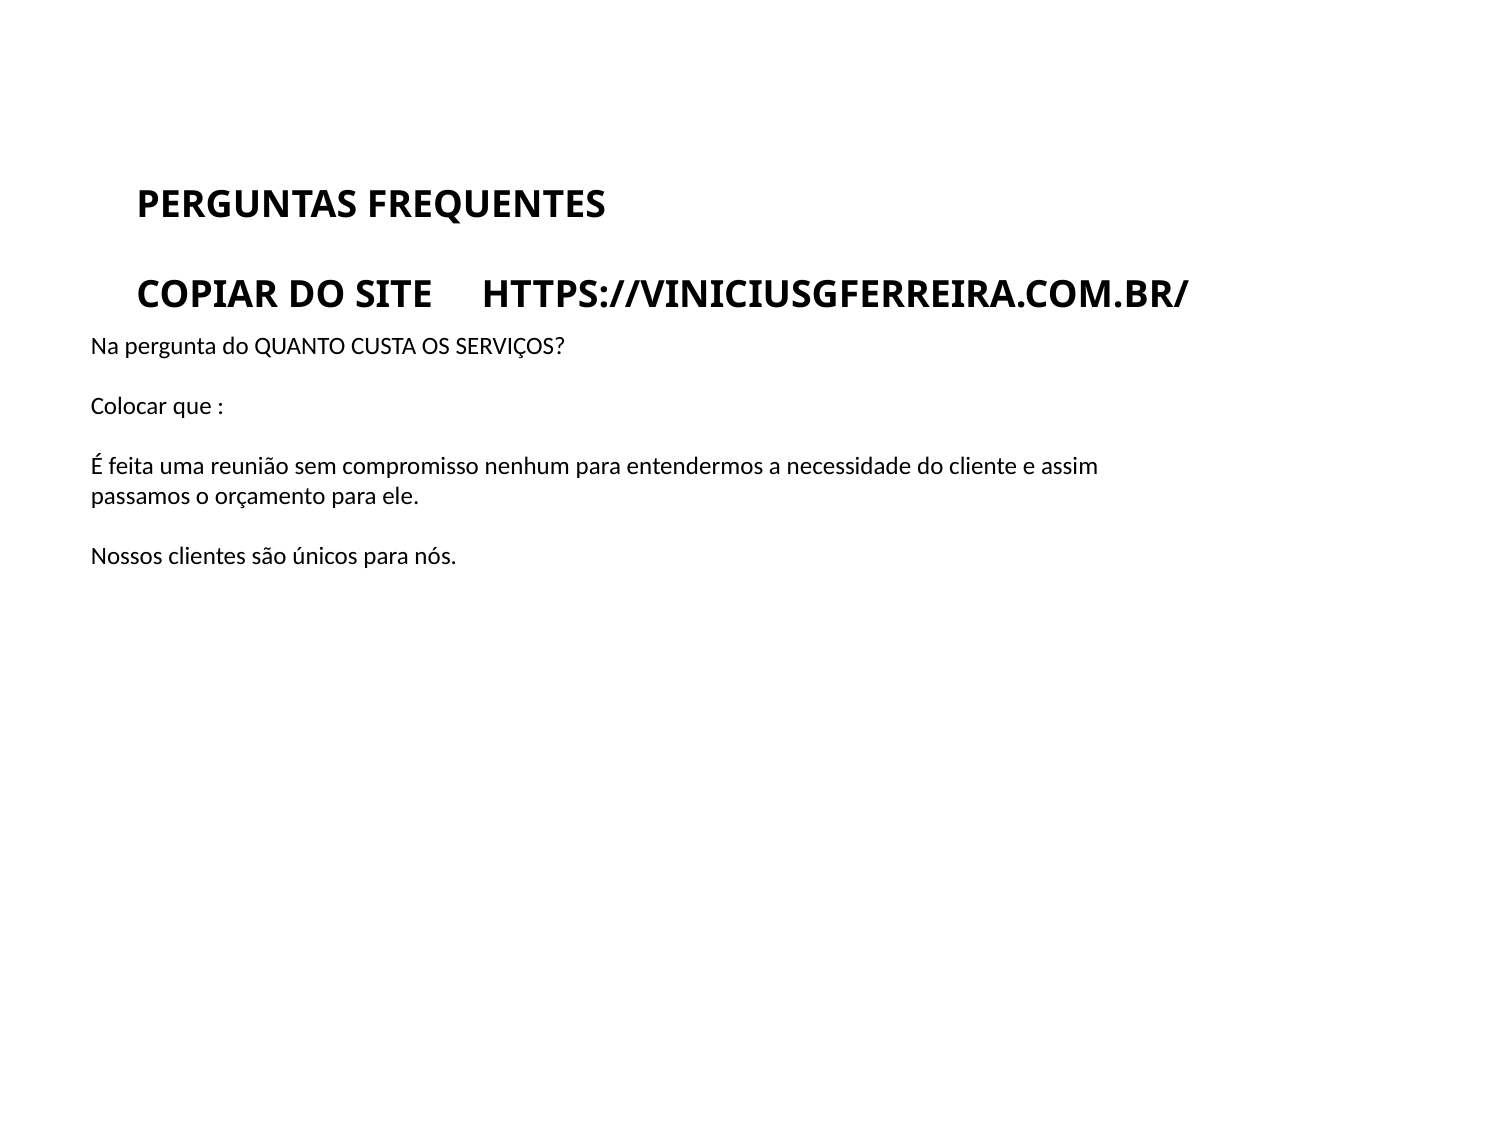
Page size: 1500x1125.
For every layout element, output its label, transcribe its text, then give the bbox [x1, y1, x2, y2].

text_box PERGUNTAS FREQUENTES COPIAR DO SITE https://viniciusgferreira.com.br/ [121, 172, 1322, 322]
text_box Na pergunta do QUANTO CUSTA OS SERVIÇOS? Colocar que : É feita uma reunião sem compromisso nenhum para entendermos a necessidade do cliente e assim passamos o orçamento para ele. Nossos clientes são únicos para nós. [76, 322, 1180, 607]
